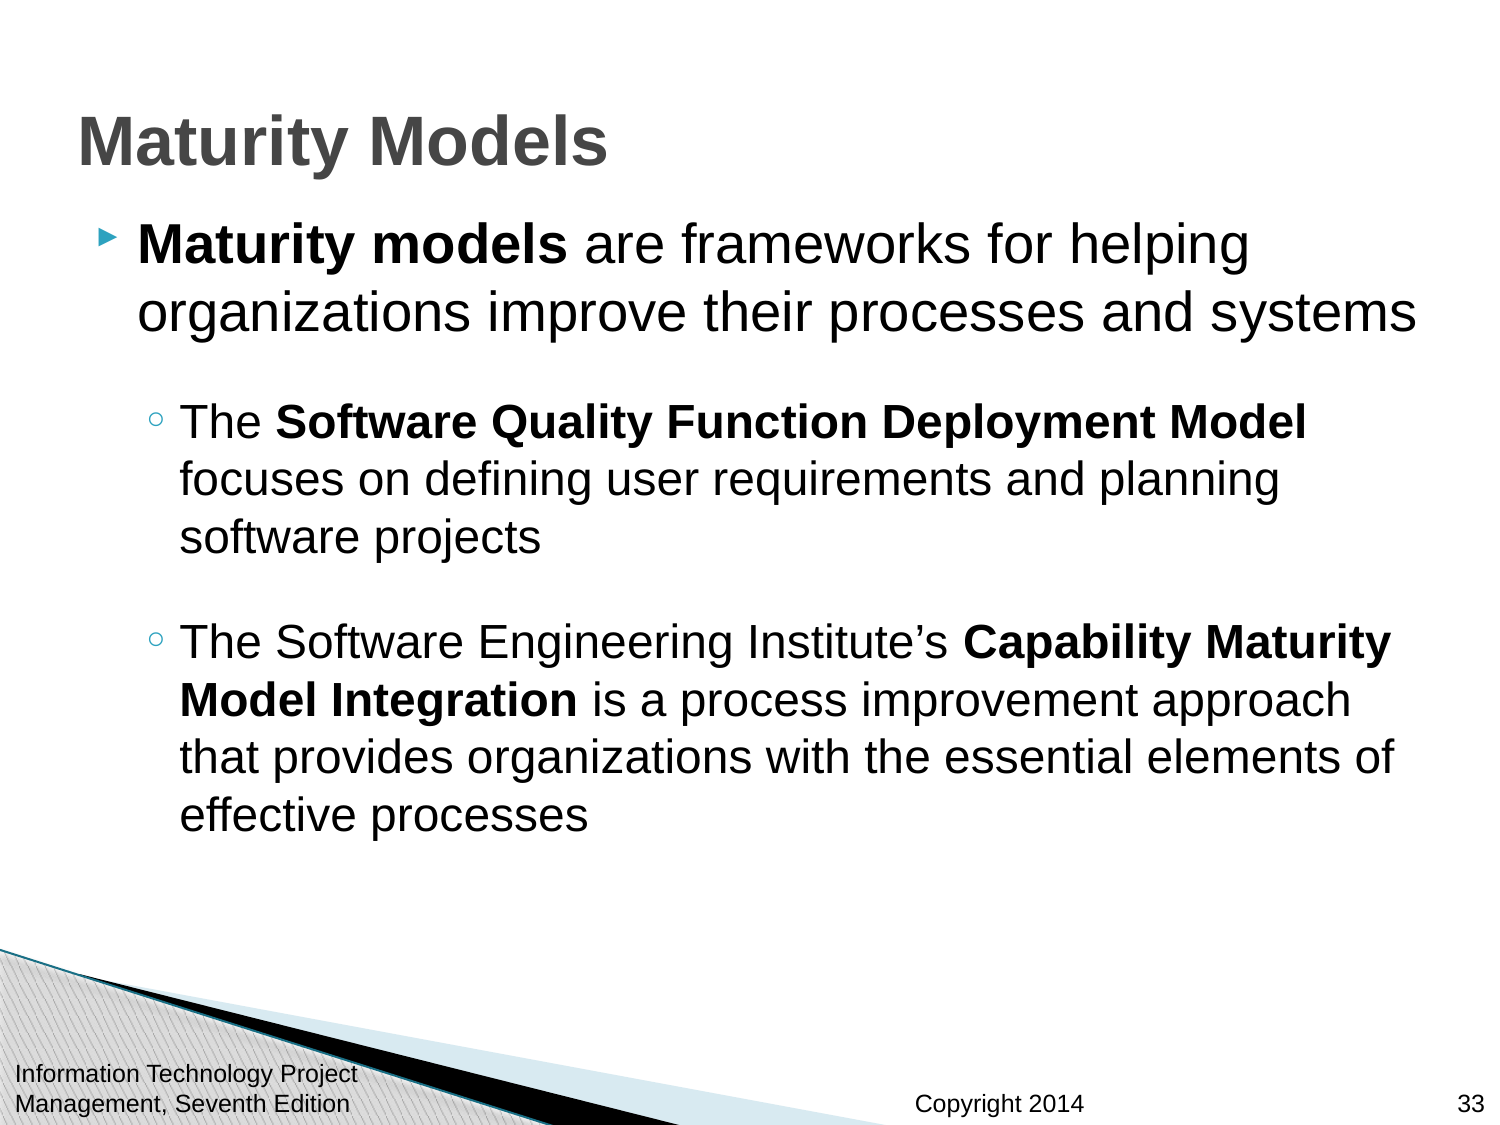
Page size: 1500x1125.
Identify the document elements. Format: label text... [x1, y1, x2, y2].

slide_number 33 [1408, 1065, 1500, 1125]
footer Information Technology Project Management, Seventh Edition [0, 1065, 425, 1125]
list Maturity models are frameworks for helping organizations improve their processes and systems The Software Quality Function Deployment Model focuses on defining user requirements and planning software projects The Software Engineering Institute’s Capability Maturity Model Integration is a process improvement approach that provides organizations with the essential elements of effective processes [62, 199, 1451, 976]
title Maturity Models [62, 87, 1438, 188]
